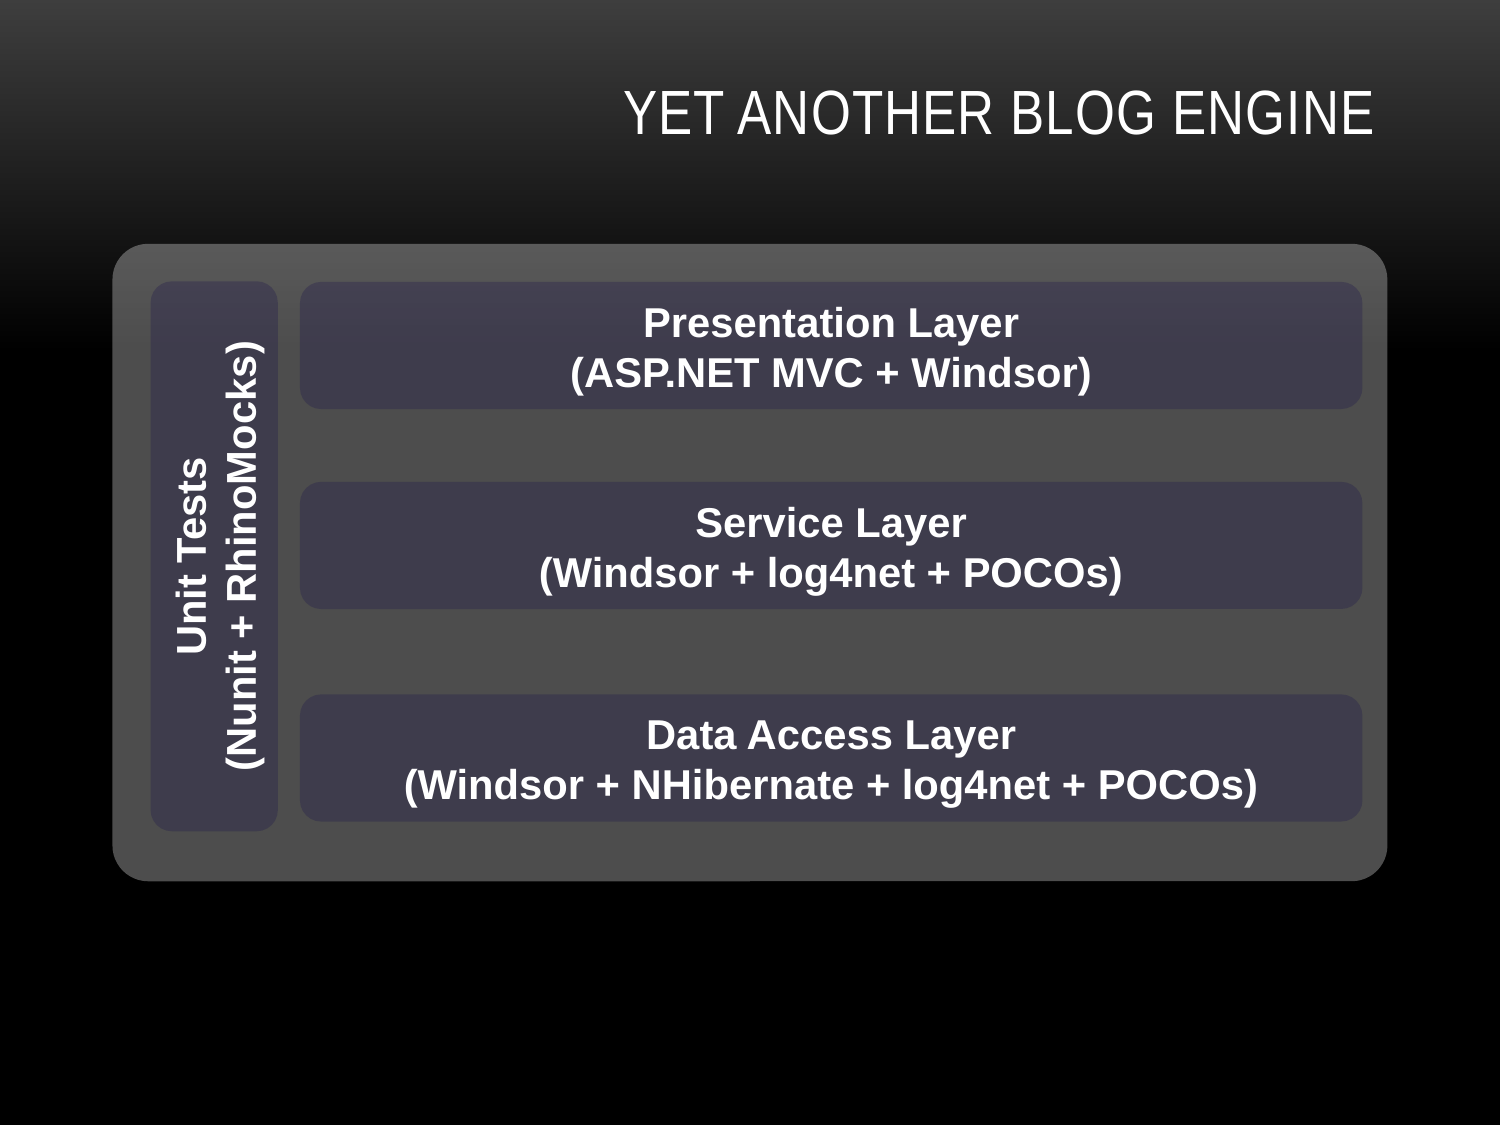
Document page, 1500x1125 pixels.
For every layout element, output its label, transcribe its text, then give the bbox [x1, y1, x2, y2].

title Yet Another Blog Engine [109, 64, 1391, 165]
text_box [112, 243, 1388, 882]
